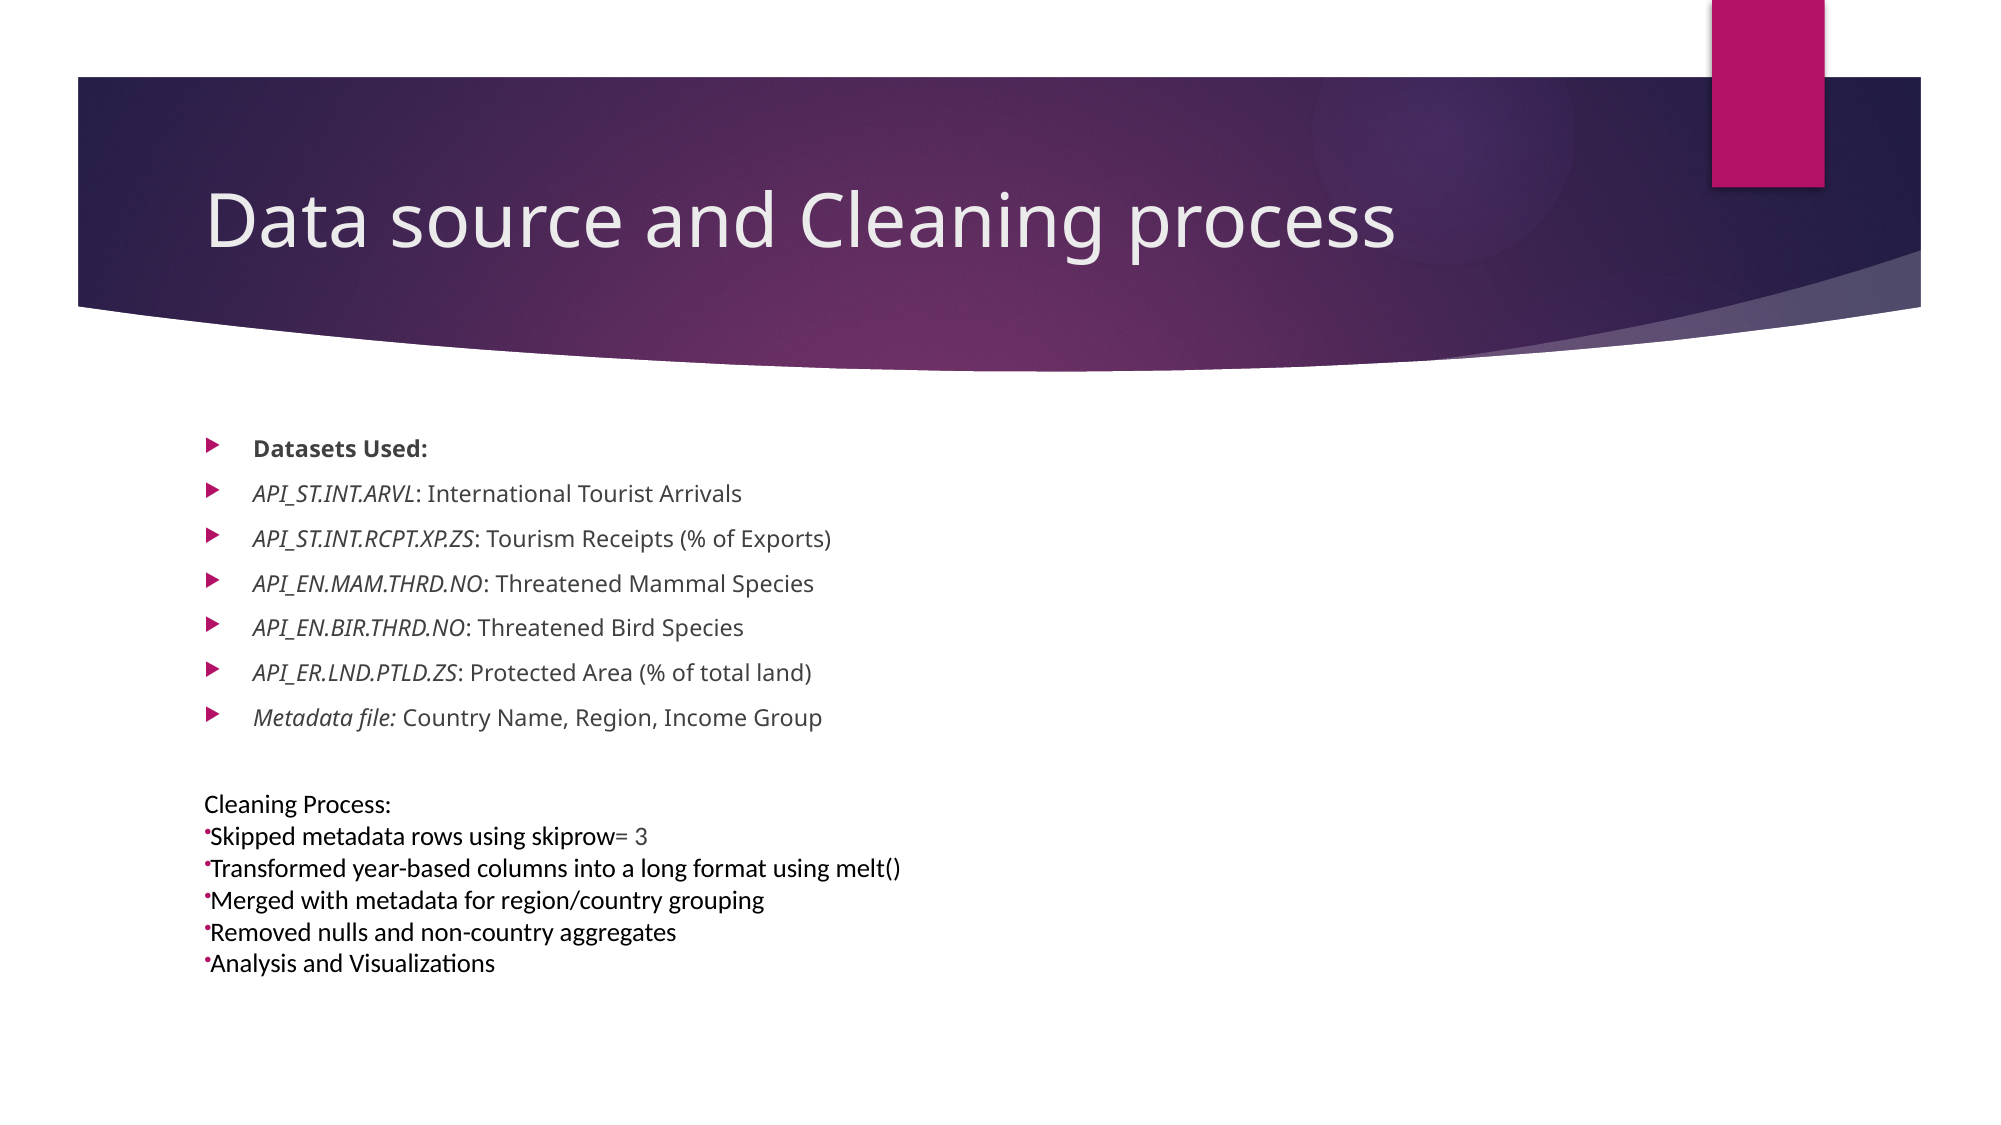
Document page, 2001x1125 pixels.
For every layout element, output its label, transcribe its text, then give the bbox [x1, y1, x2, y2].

list Datasets Used: API_ST.INT.ARVL: International Tourist Arrivals API_ST.INT.RCPT.XP.ZS: Tourism Receipts (% of Exports) API_EN.MAM.THRD.NO: Threatened Mammal Species API_EN.BIR.THRD.NO: Threatened Bird Species API_ER.LND.PTLD.ZS: Protected Area (% of total land) Metadata file: Country Name, Region, Income Group Cleaning Process: Skipped metadata rows using skiprow= 3 Transformed year-based columns into a long format using melt() Merged with metadata for region/country grouping Removed nulls and non-country aggregates Analysis and Visualizations [189, 427, 1638, 988]
title Data source and Cleaning process [189, 159, 1627, 276]
